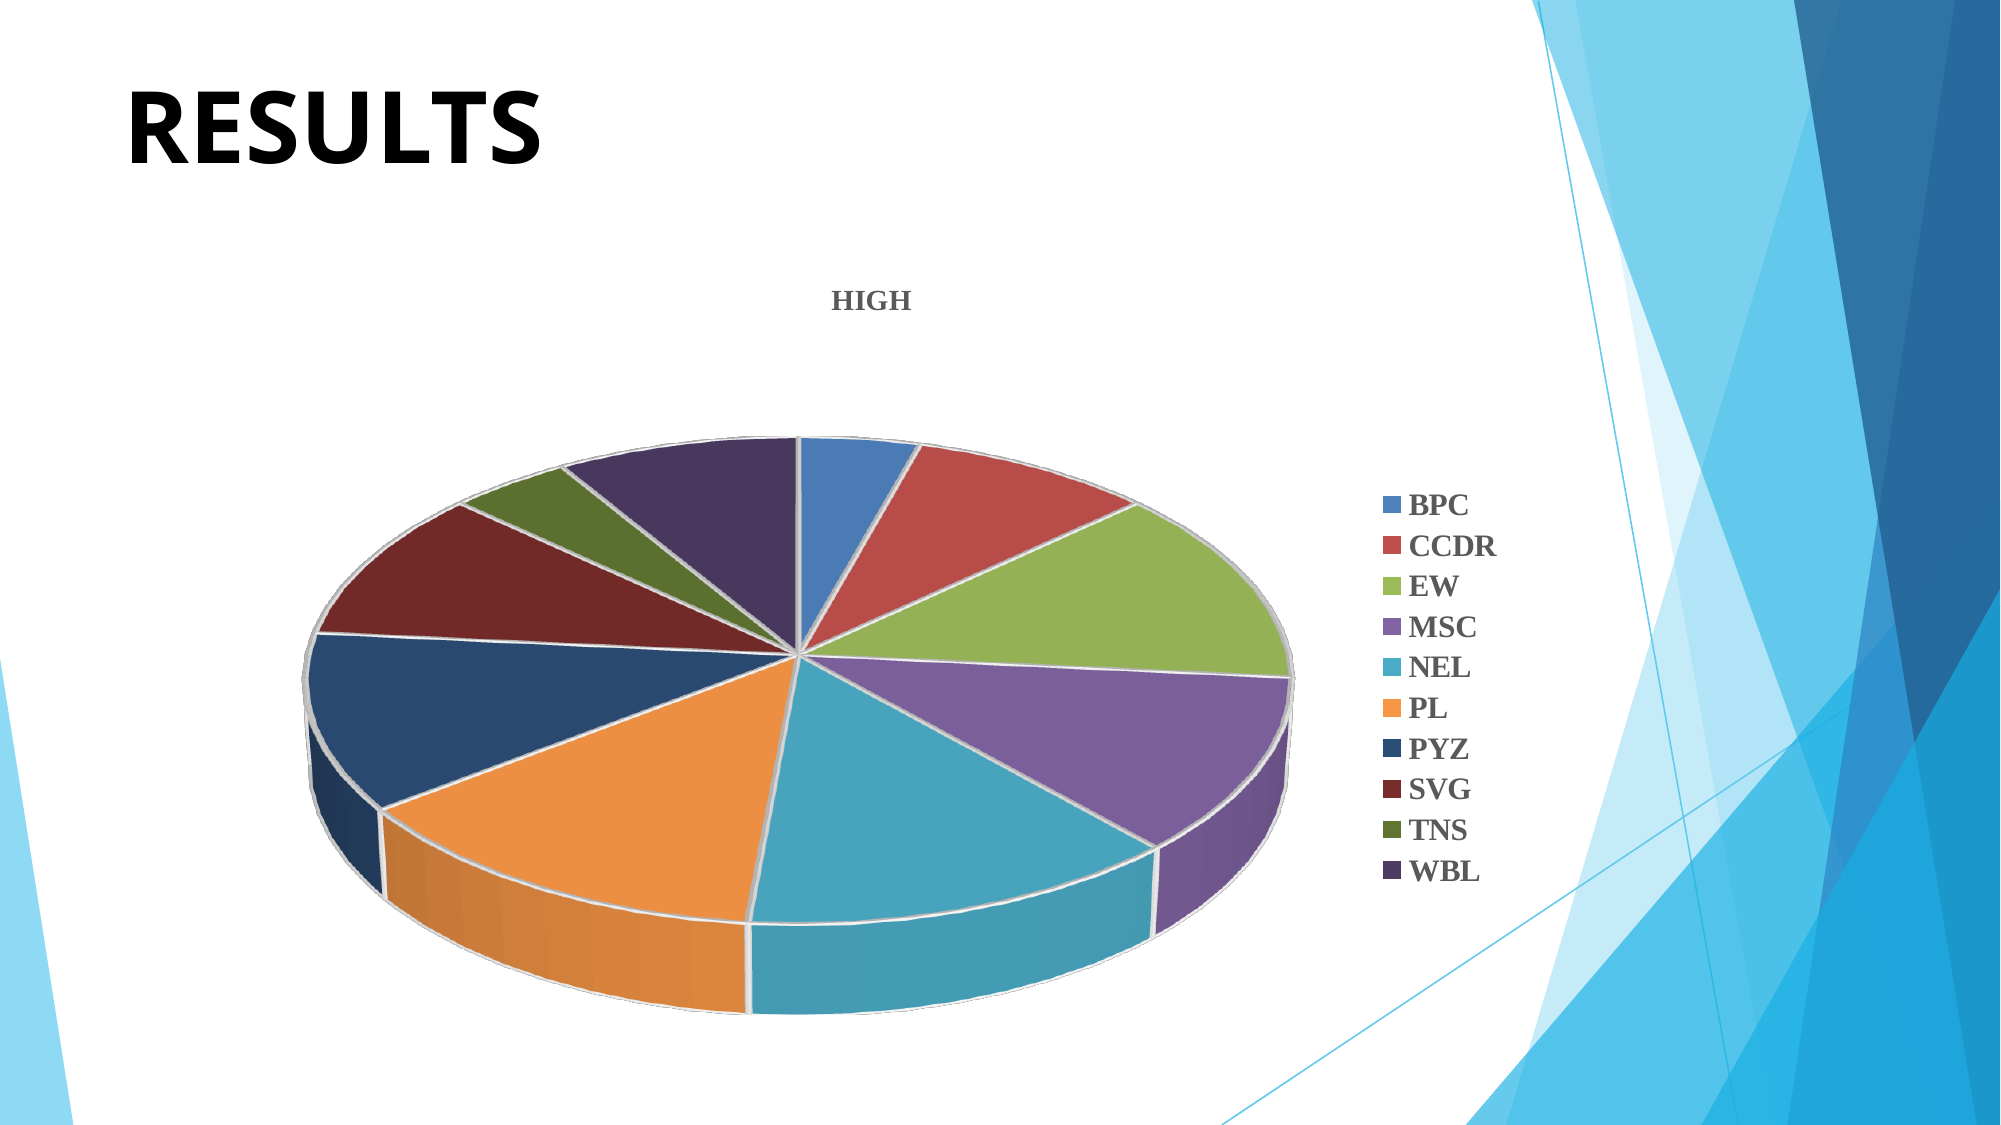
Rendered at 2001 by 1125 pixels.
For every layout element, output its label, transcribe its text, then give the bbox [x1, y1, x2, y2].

title RESULTS [123, 63, 1877, 188]
chart [224, 249, 1520, 1125]
